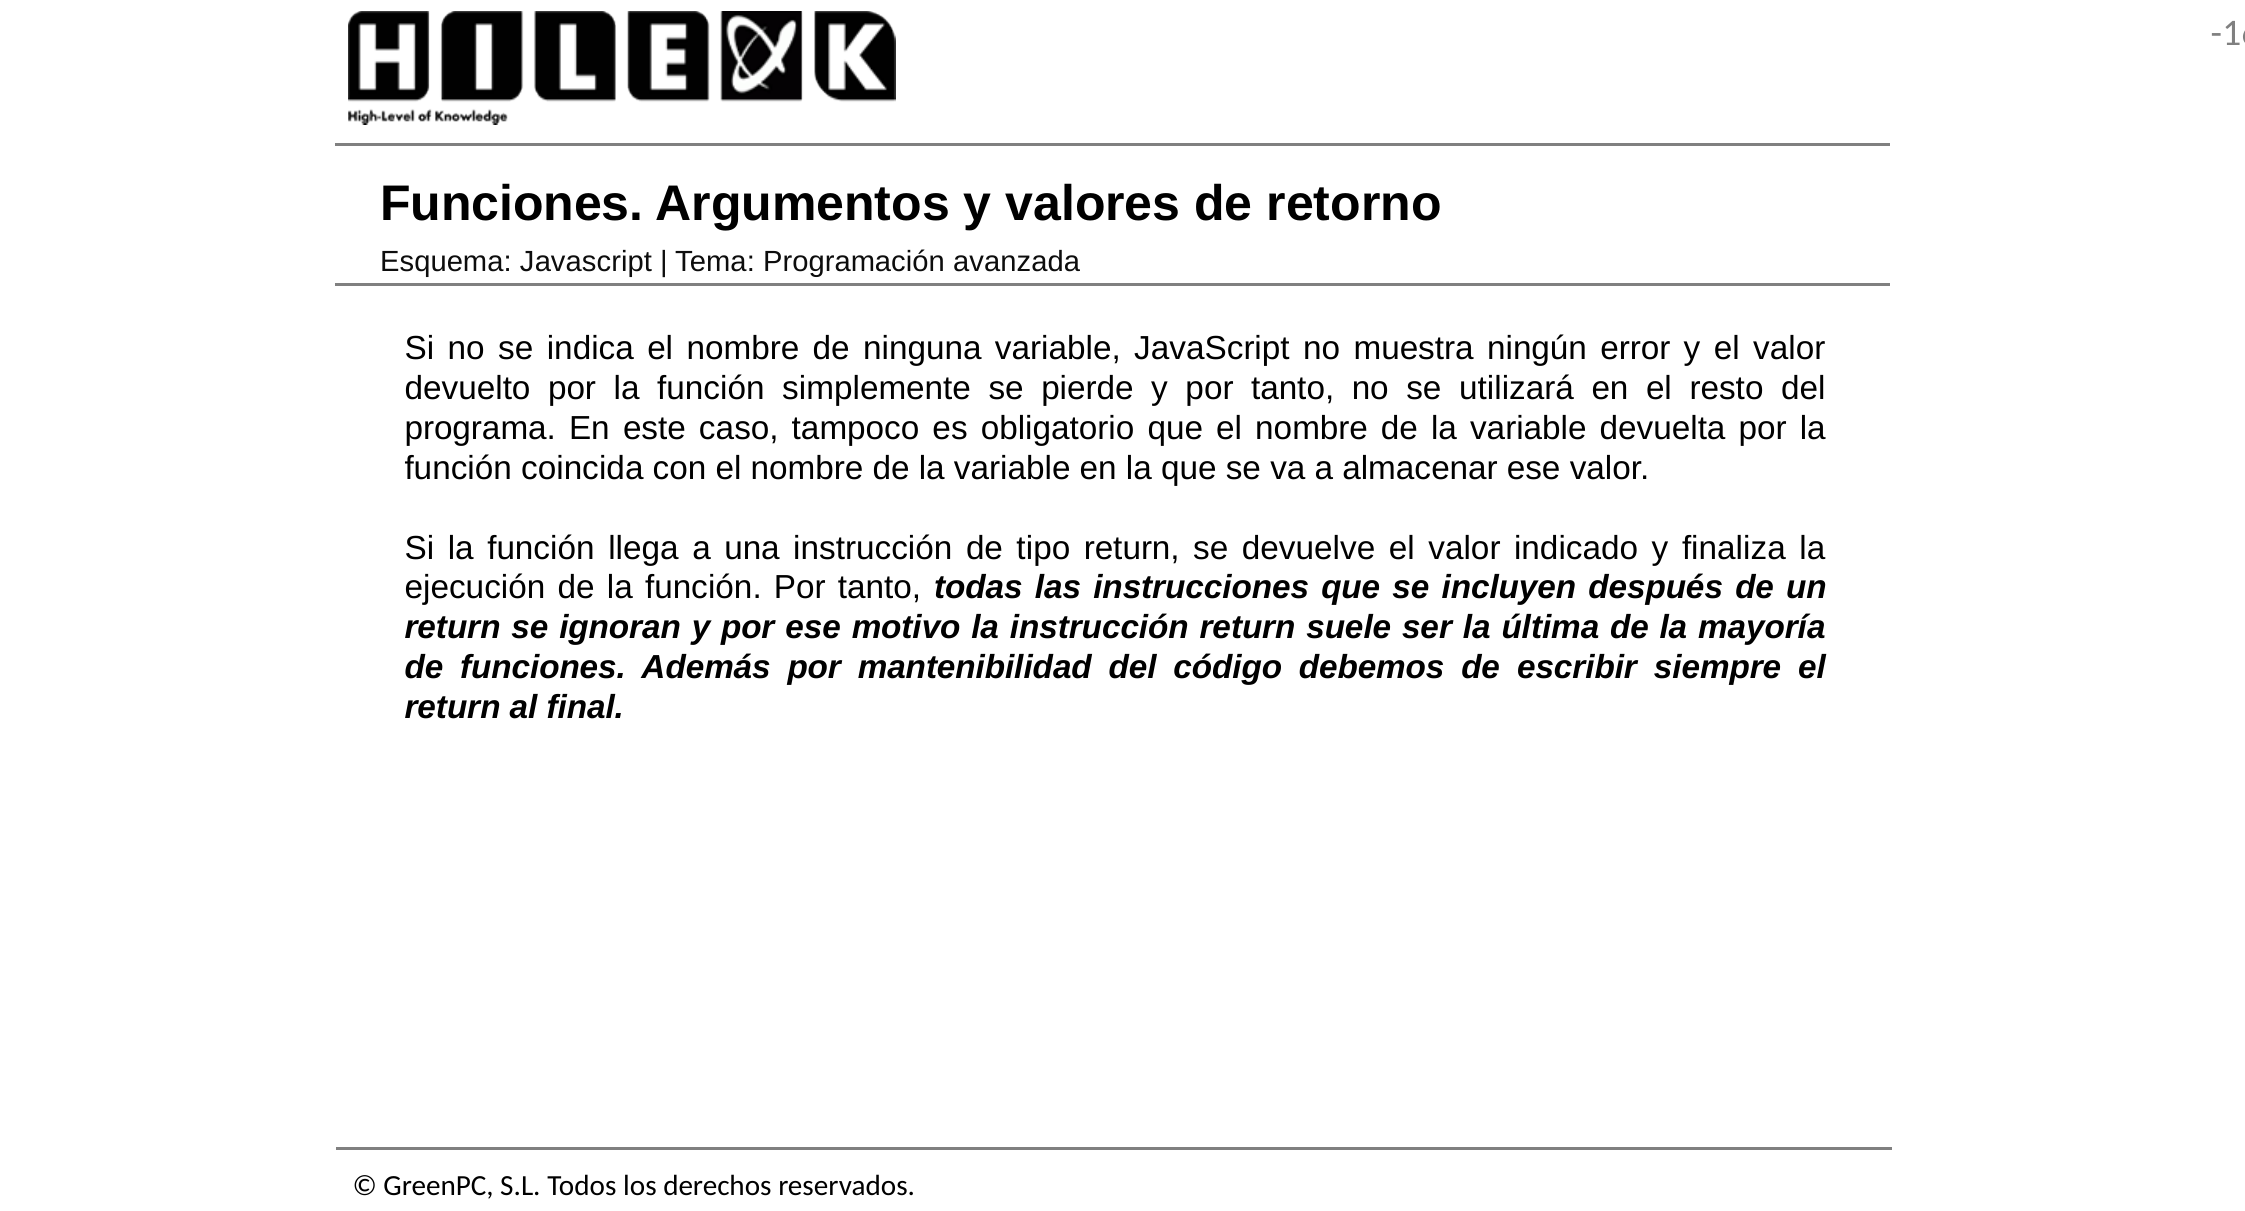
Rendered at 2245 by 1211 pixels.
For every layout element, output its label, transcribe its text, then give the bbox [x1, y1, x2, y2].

list Esquema: Javascript | Tema: Programación avanzada [360, 231, 1106, 288]
picture [348, 11, 896, 125]
text_box Si no se indica el nombre de ninguna variable, JavaScript no muestra ningún error y el valor devuelto por la función simplemente se pierde y por tanto, no se utilizará en el resto del programa. En este caso, tampoco es obligatorio que el nombre de la variable devuelta por la función coincida con el nombre de la variable en la que se va a almacenar ese valor. Si la función llega a una instrucción de tipo return, se devuelve el valor indicado y finaliza la ejecución de la función. Por tanto, todas las instrucciones que se incluyen después de un return se ignoran y por ese motivo la instrucción return suele ser la última de la mayoría de funciones. Además por mantenibilidad del código debemos de escribir siempre el return al final. [389, 318, 1843, 733]
title Funciones. Argumentos y valores de retorno [360, 159, 1879, 241]
